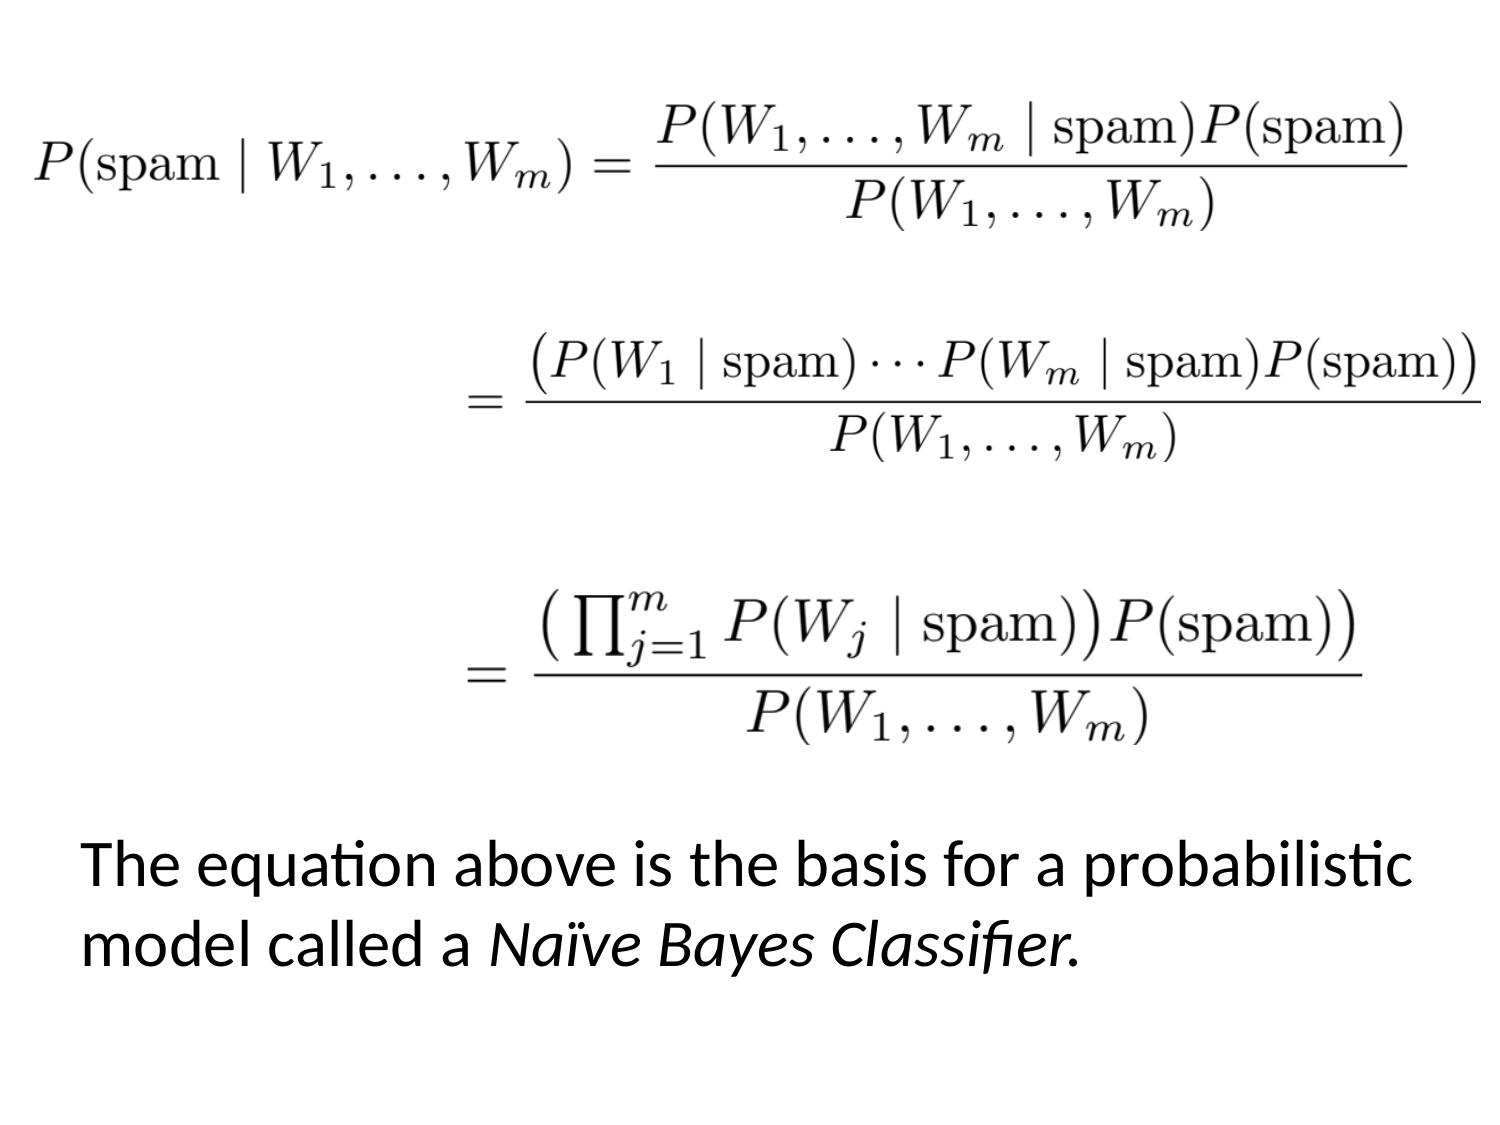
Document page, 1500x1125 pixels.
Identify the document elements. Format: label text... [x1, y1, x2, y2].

picture [467, 331, 1482, 462]
text_box The equation above is the basis for a probabilistic model called a Naïve Bayes Classifier. [65, 812, 1439, 987]
picture [467, 588, 1363, 745]
picture [34, 100, 1408, 231]
